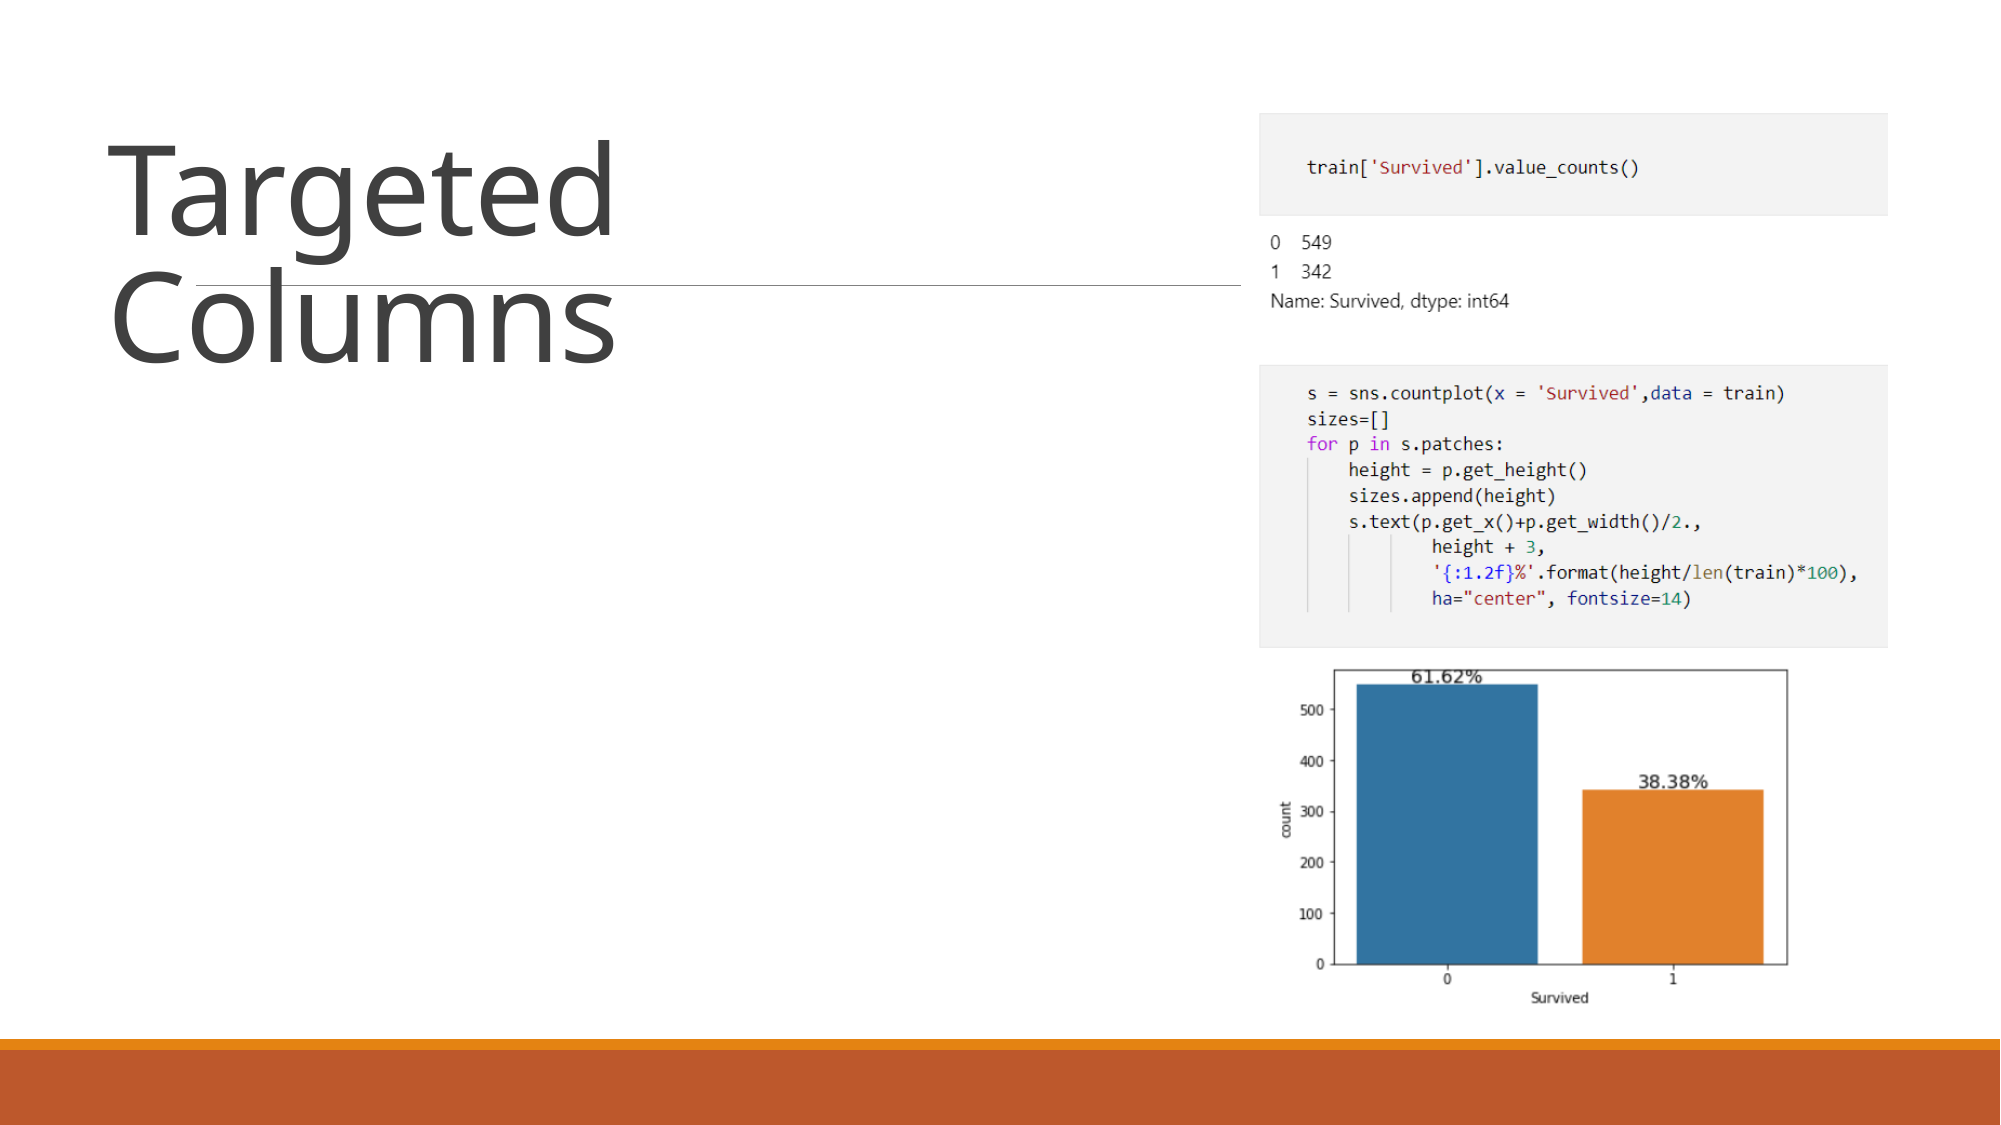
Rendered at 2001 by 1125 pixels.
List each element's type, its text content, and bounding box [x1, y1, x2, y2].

title Targeted Columns [92, 126, 1144, 597]
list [1240, 111, 1888, 1013]
